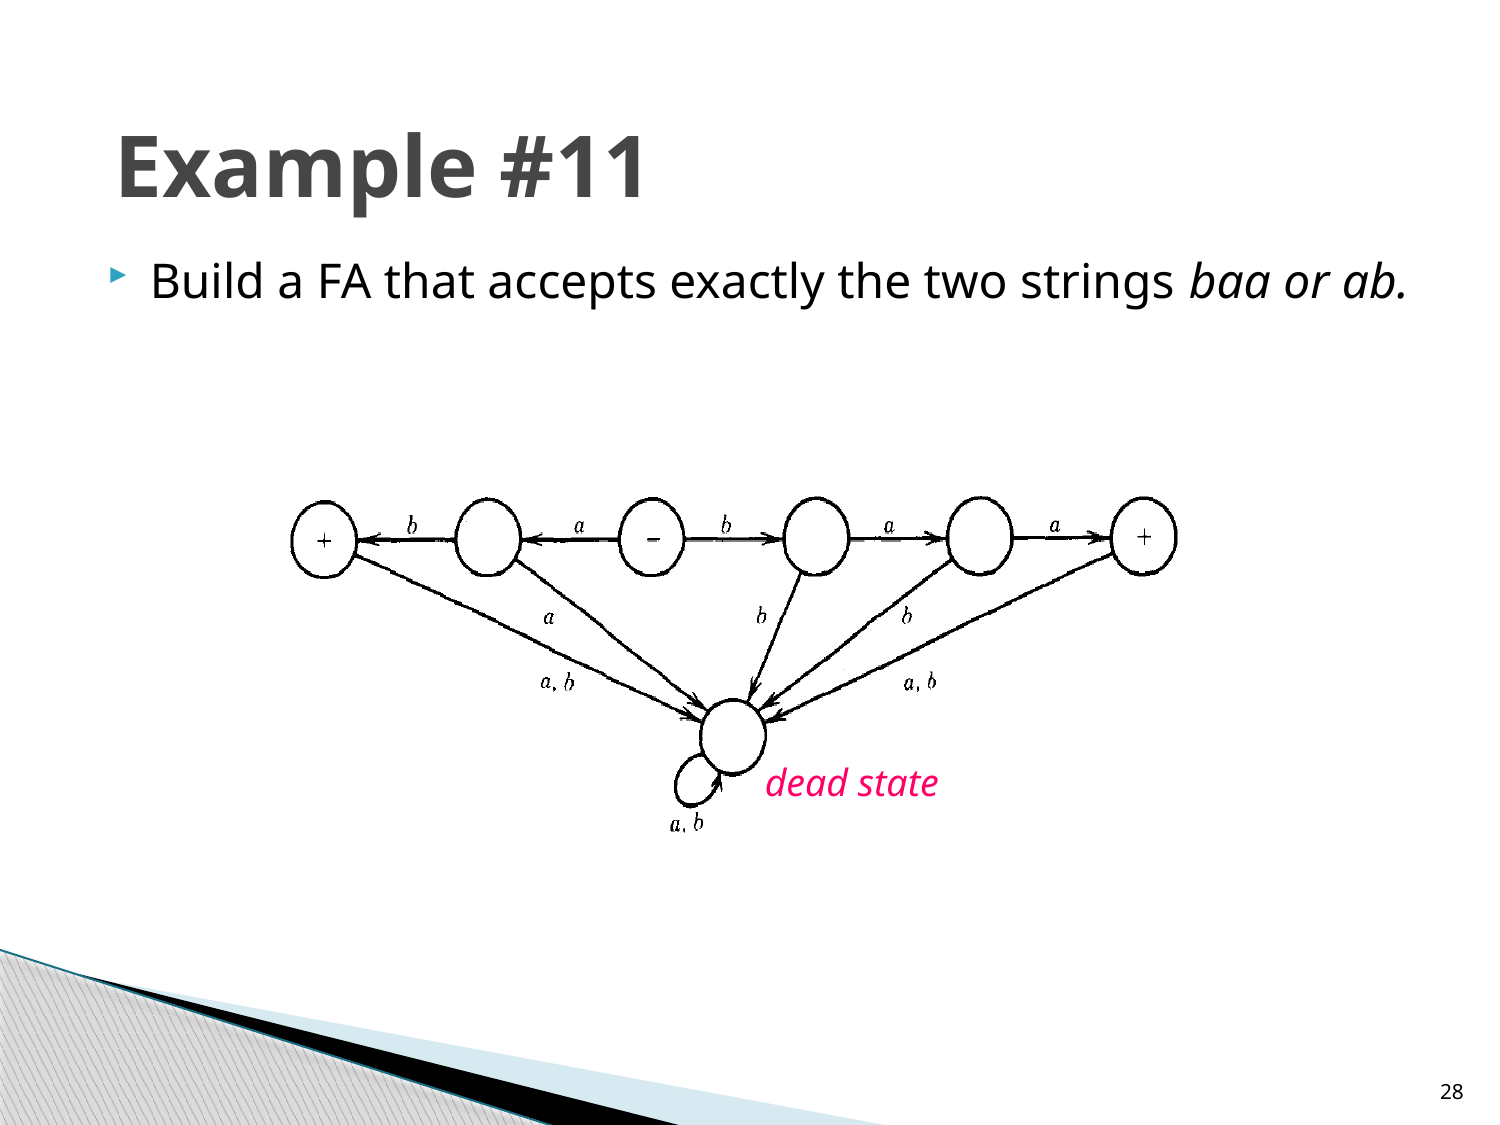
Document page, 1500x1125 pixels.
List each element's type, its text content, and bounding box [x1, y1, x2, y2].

picture [274, 487, 1195, 838]
text_box Example #11 [99, 70, 1450, 258]
list Build a FA that accepts exactly the two strings baa or ab. [75, 243, 1425, 986]
slide_number 28 [1418, 1051, 1479, 1112]
